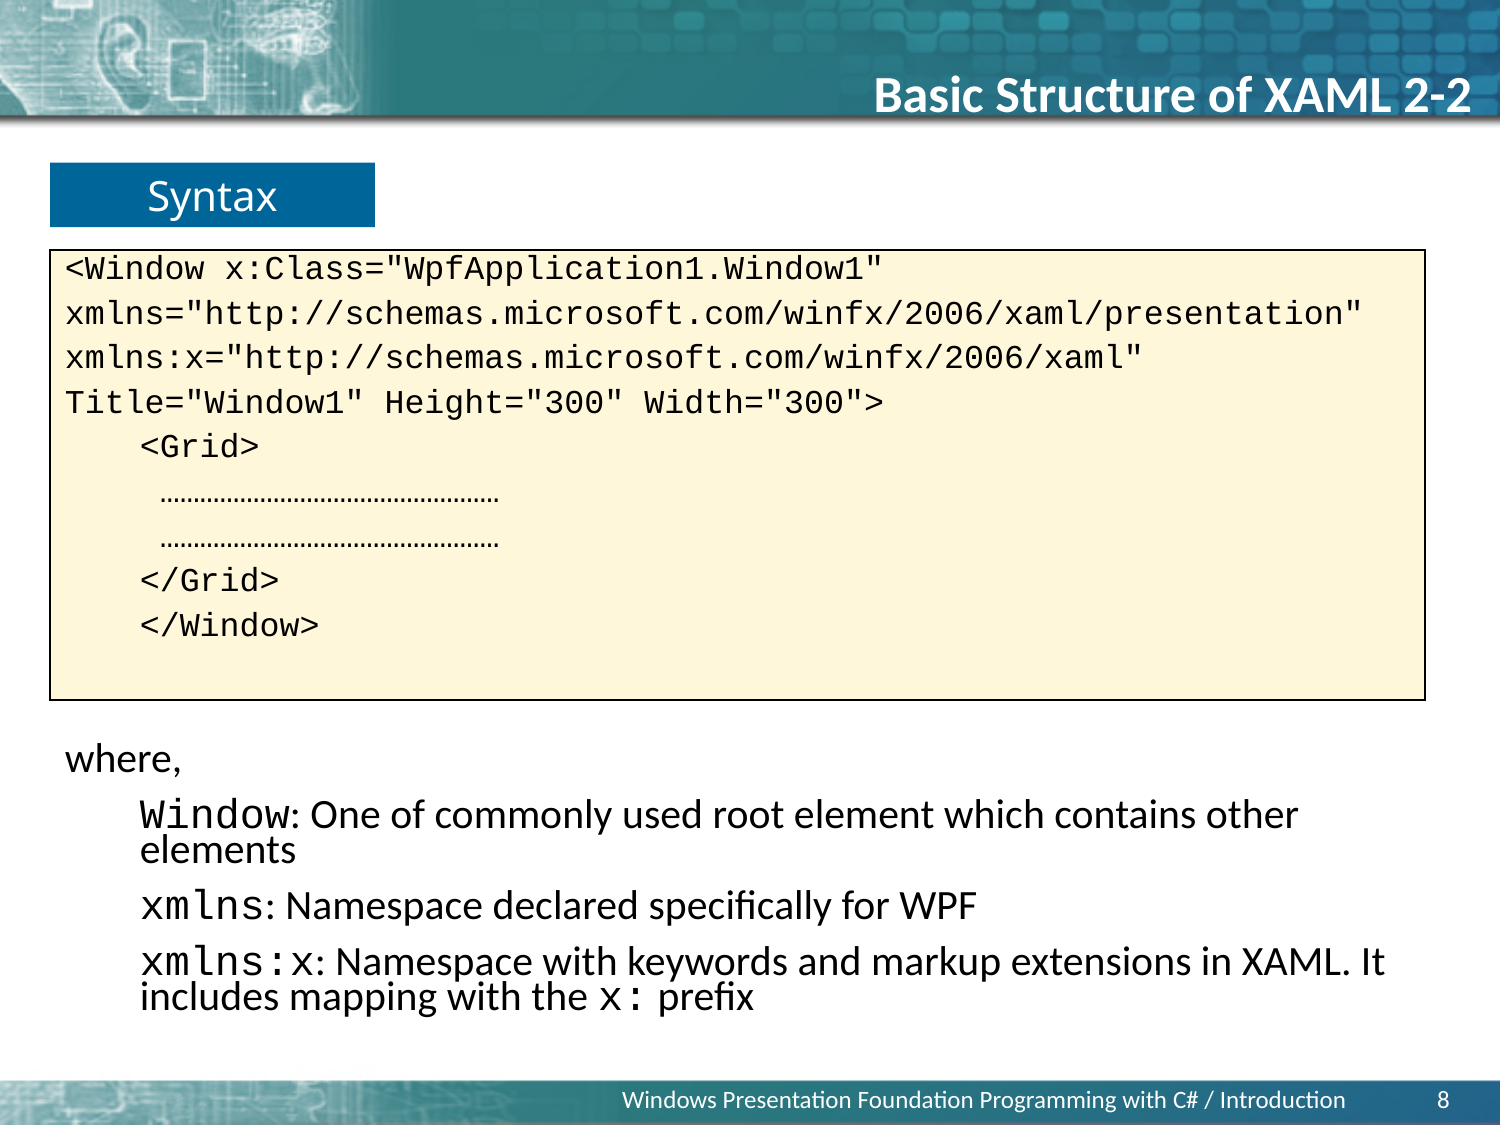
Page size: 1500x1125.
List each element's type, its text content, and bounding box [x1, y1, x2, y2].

title Basic Structure of XAML 2-2 [375, 57, 1488, 125]
picture [0, 0, 1500, 1125]
text_box where, Window: One of commonly used root element which contains other elements xmlns: Namespace declared specifically for WPF xmlns:x: Namespace with keywords and markup extensions in XAML. It includes mapping with the x: prefix [50, 737, 1450, 1025]
text_box <Window x:Class="WpfApplication1.Window1" xmlns="http://schemas.microsoft.com/winfx/2006/xaml/presentation" xmlns:x="http://schemas.microsoft.com/winfx/2006/xaml" Title="Window1" Height="300" Width="300"> <Grid> …………………………………………… …………………………………………… </Grid> </Window> [50, 249, 1425, 700]
footer Windows Presentation Foundation Programming with C# / Introduction [375, 1084, 1337, 1113]
text_box Syntax [50, 162, 375, 228]
slide_number 8 [1337, 1084, 1465, 1113]
